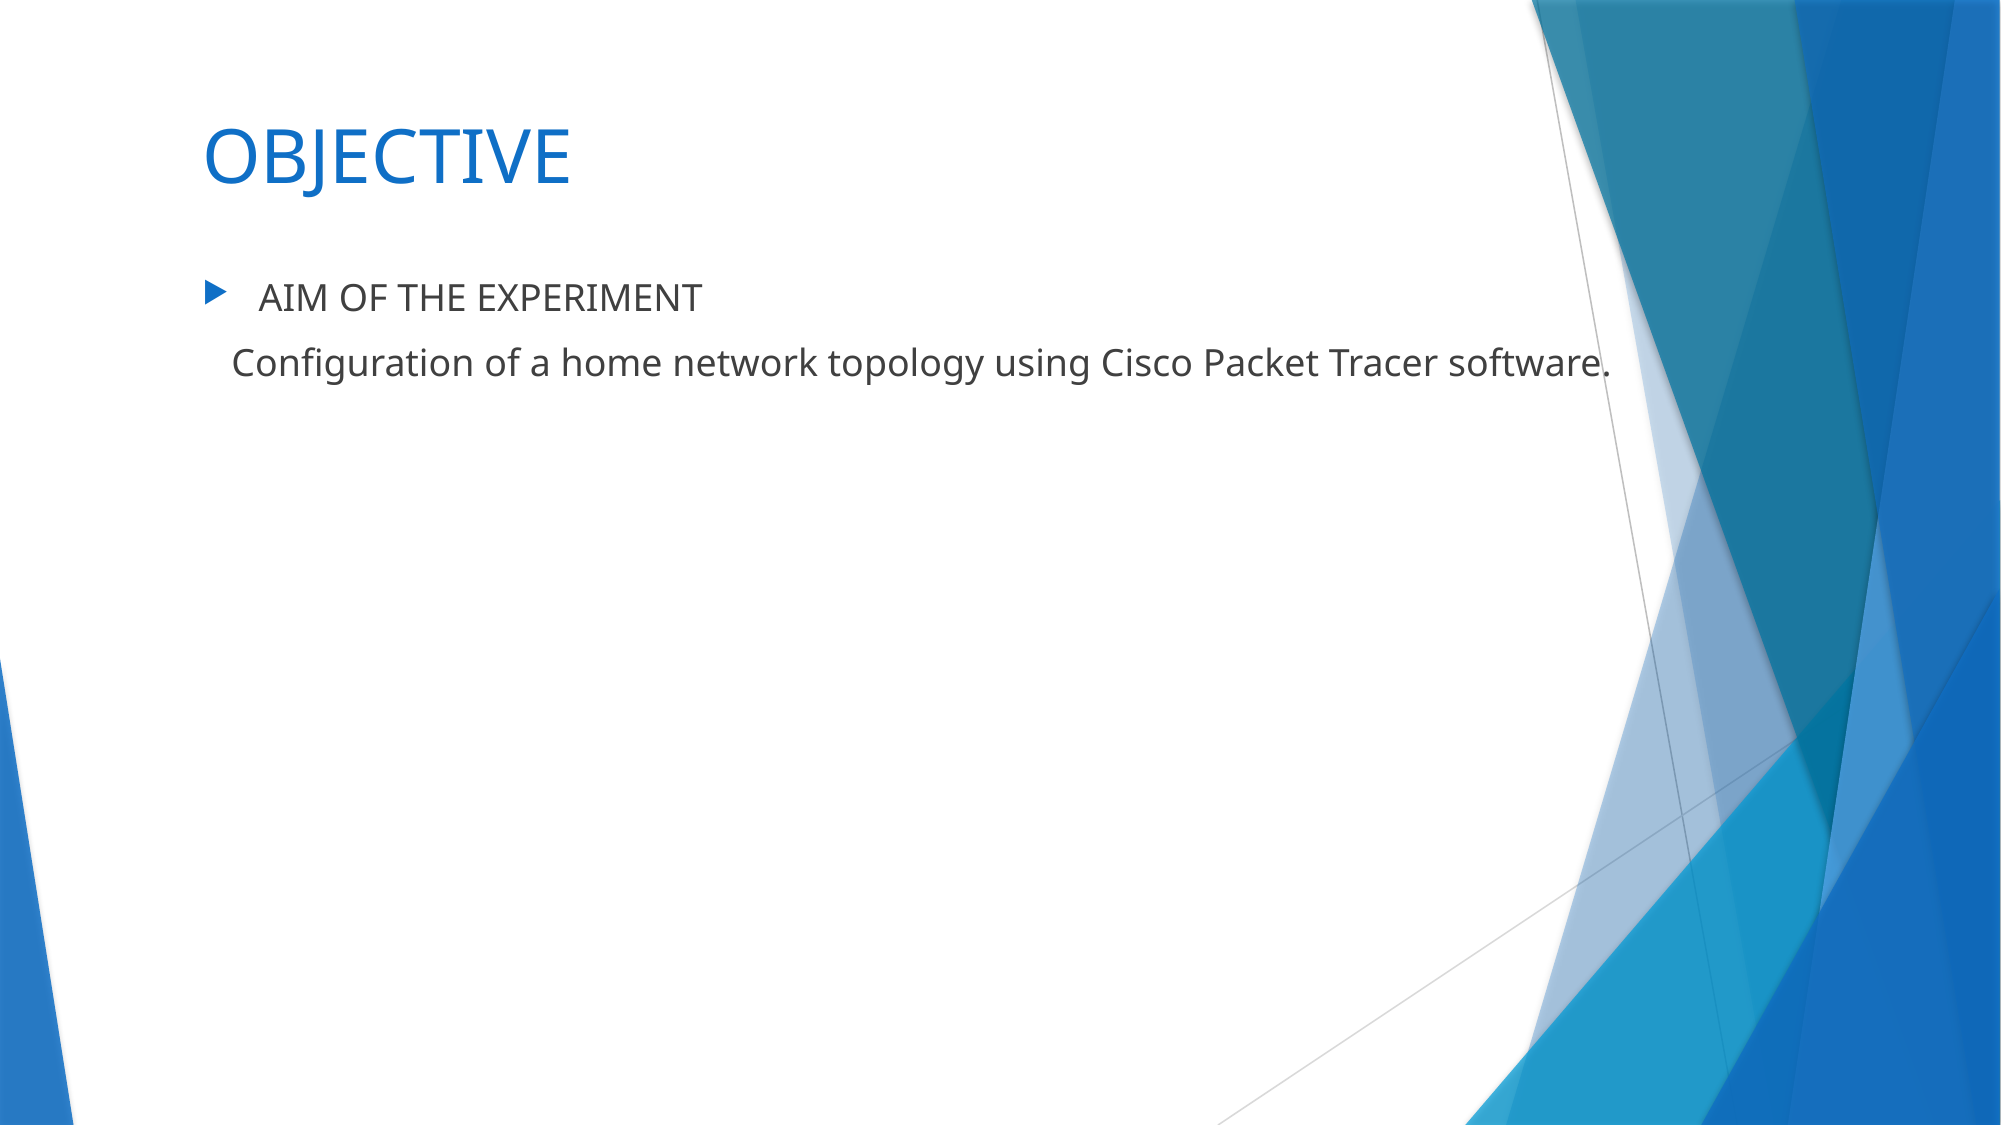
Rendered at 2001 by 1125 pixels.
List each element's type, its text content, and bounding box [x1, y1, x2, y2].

title OBJECTIVE [187, 101, 1813, 265]
list AIM OF THE EXPERIMENT Configuration of a home network topology using Cisco Packet Tracer software. [187, 265, 1920, 950]
